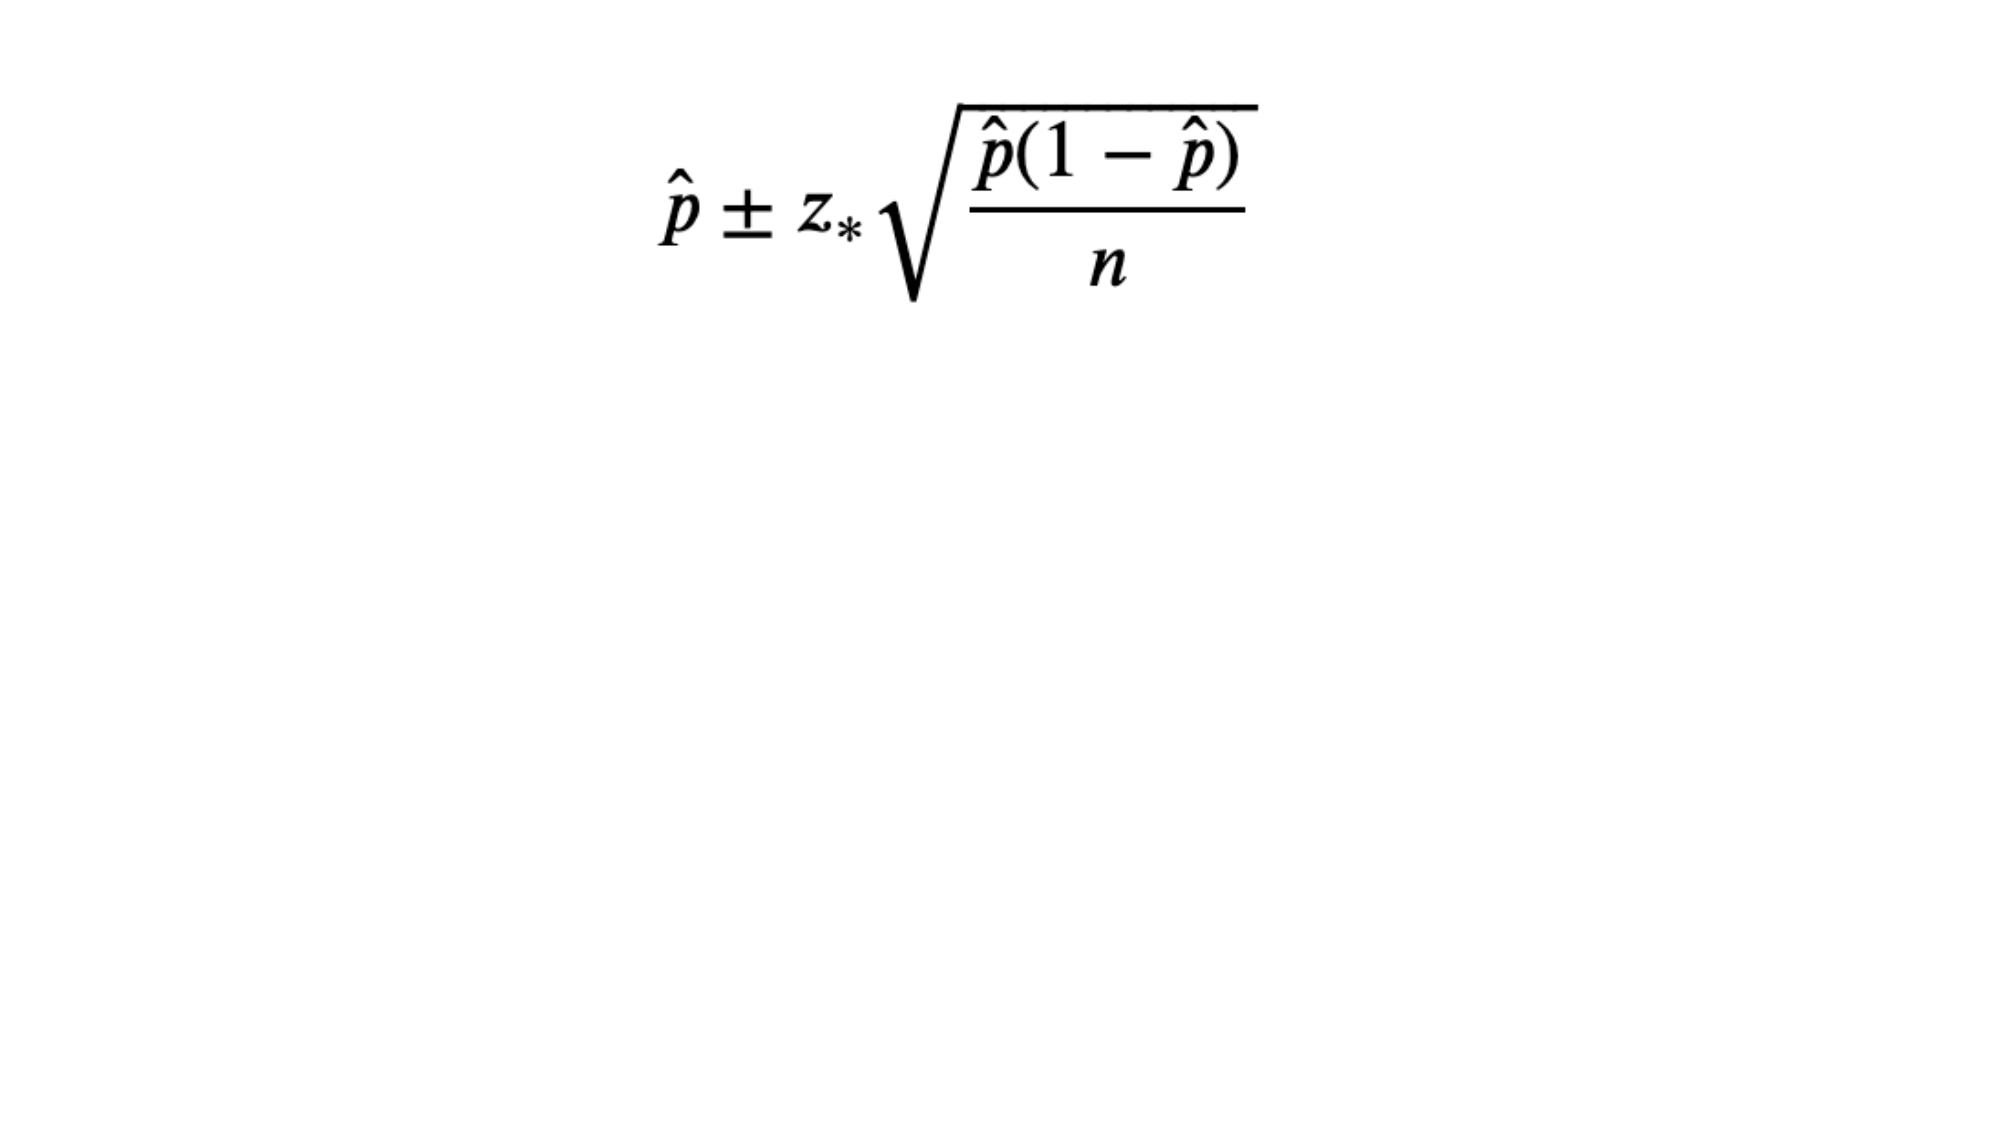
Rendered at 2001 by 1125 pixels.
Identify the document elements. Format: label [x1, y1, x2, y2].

picture [623, 52, 1295, 363]
